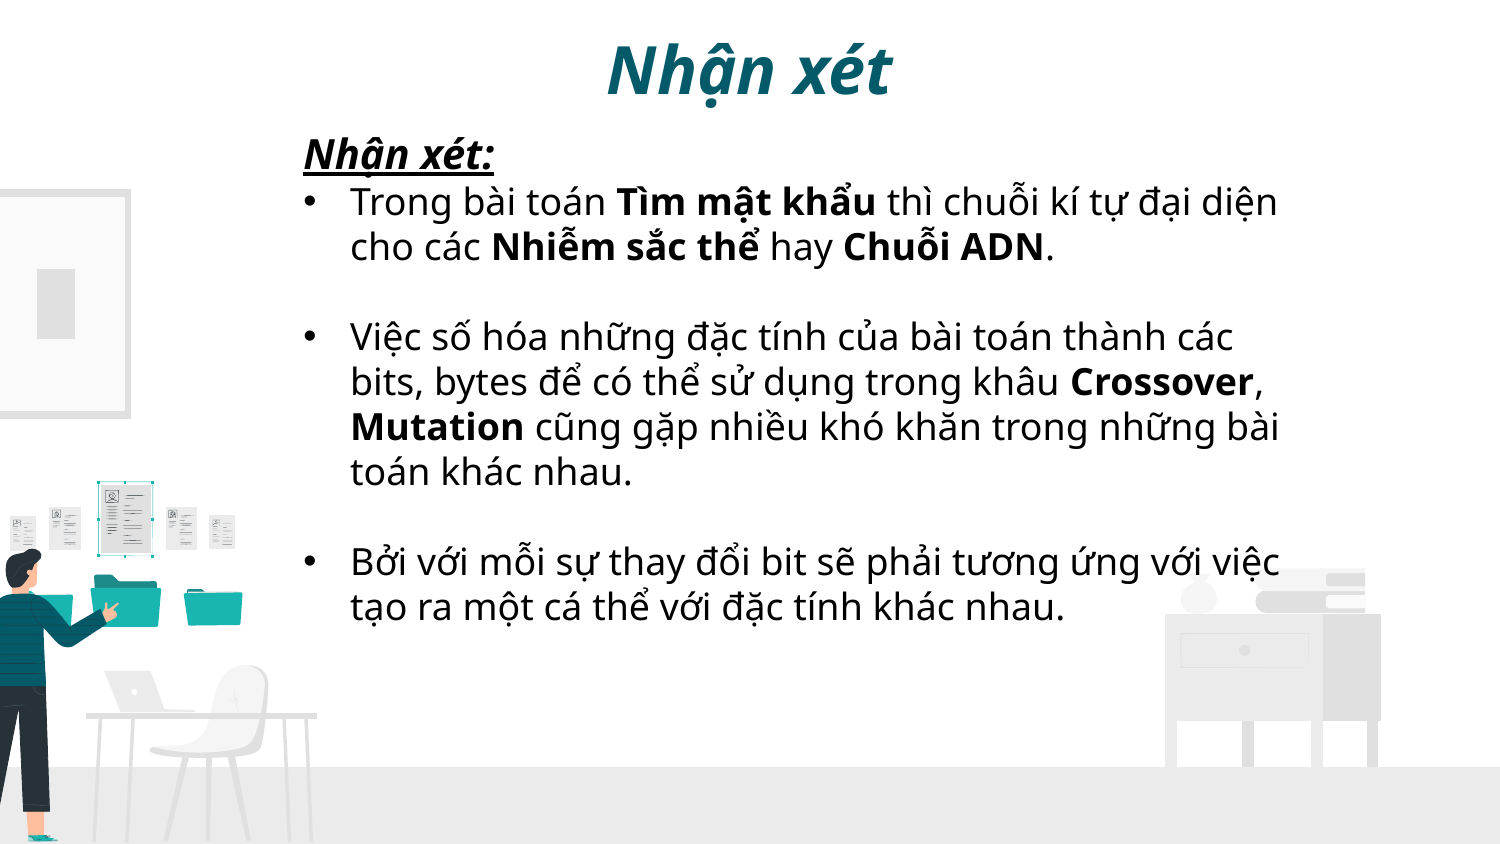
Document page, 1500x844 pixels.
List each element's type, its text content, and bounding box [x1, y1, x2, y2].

text_box Nhận xét [0, 20, 1500, 115]
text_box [0, 480, 318, 844]
text_box Nhận xét: Trong bài toán Tìm mật khẩu thì chuỗi kí tự đại diện cho các Nhiễm sắc thể hay Chuỗi ADN. Việc số hóa những đặc tính của bài toán thành các bits, bytes để có thể sử dụng trong khâu Crossover, Mutation cũng gặp nhiều khó khăn trong những bài toán khác nhau. Bởi với mỗi sự thay đổi bit sẽ phải tương ứng với việc tạo ra một cá thể với đặc tính khác nhau. [288, 120, 1309, 635]
